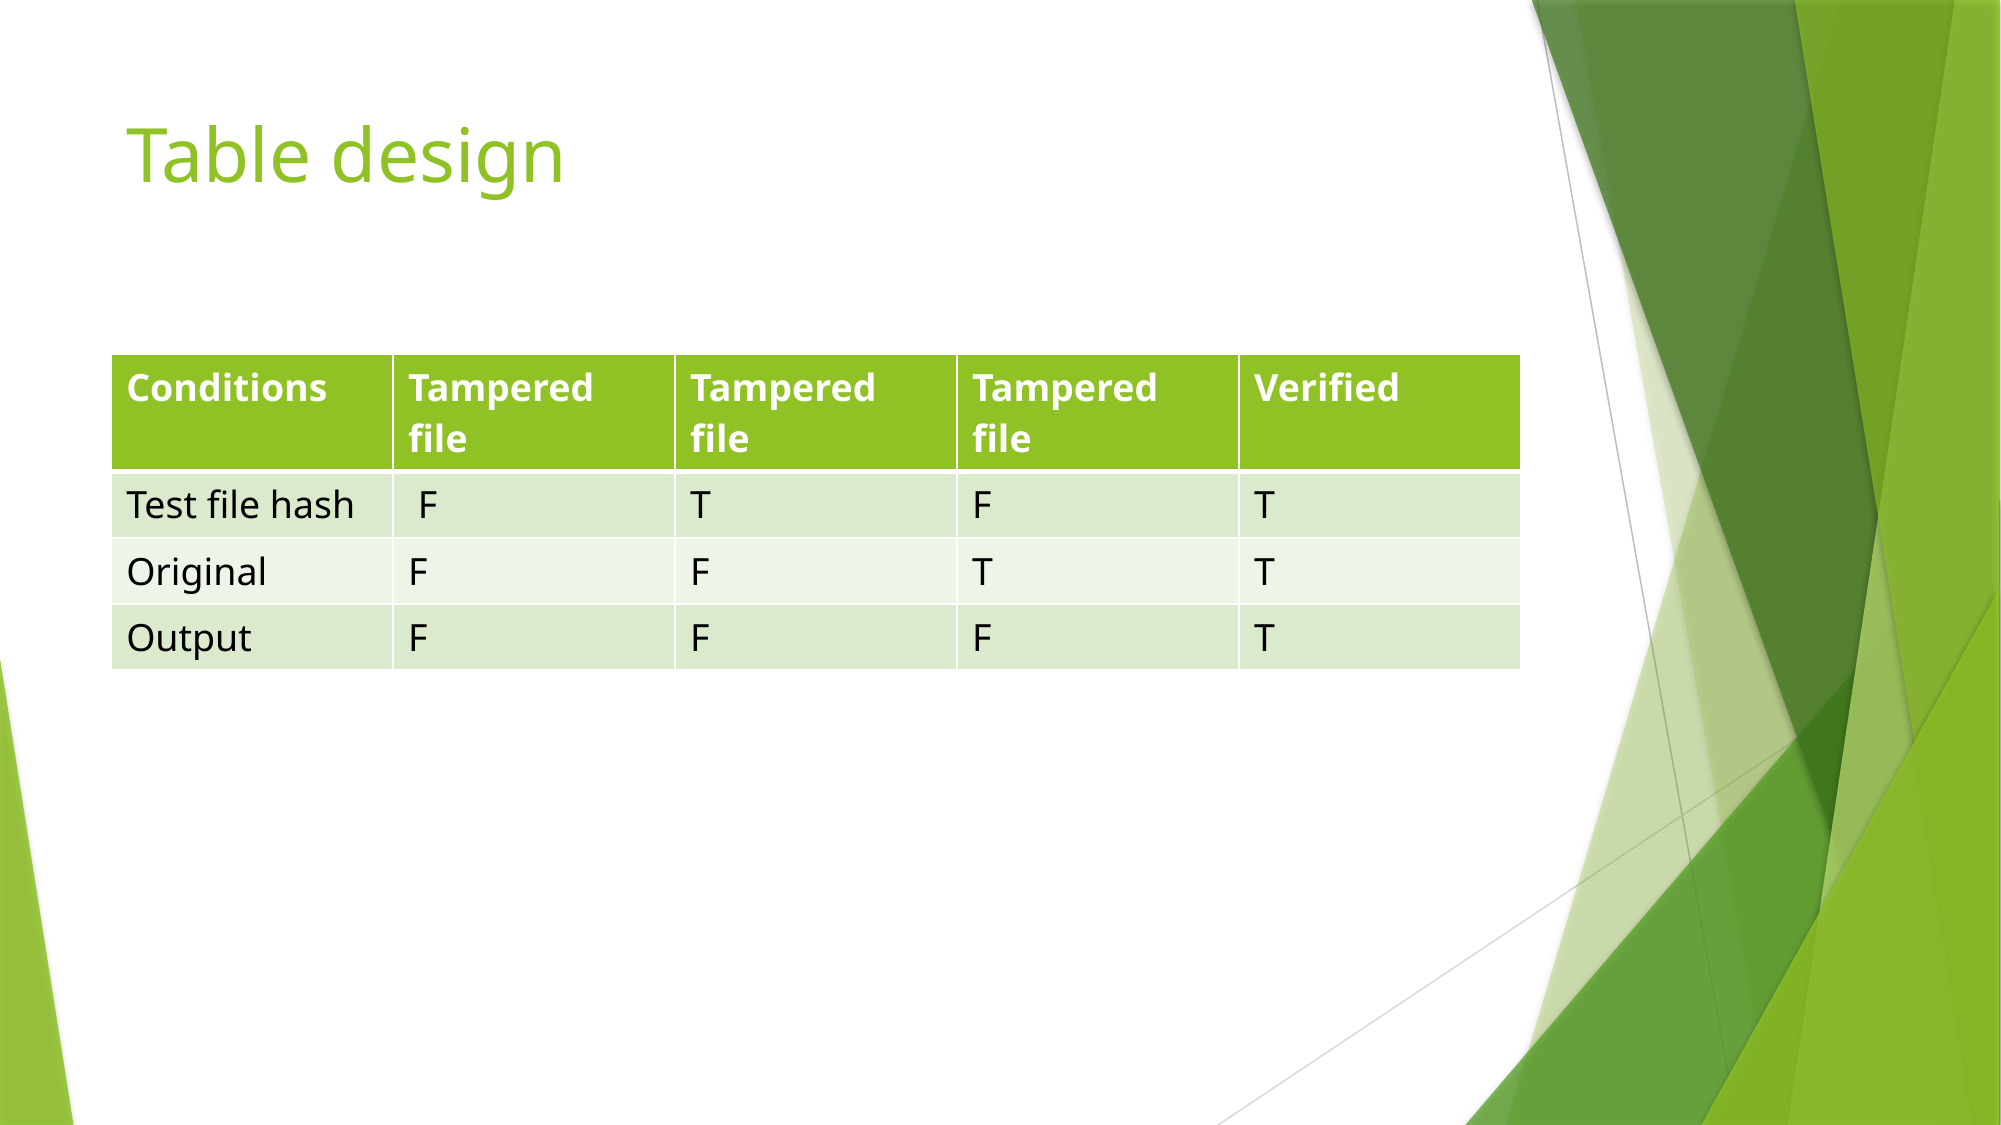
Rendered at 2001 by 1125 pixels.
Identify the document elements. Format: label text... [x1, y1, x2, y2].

table_header Verified [1240, 355, 1520, 469]
table_cell Output [112, 605, 392, 669]
table_cell F [958, 474, 1238, 537]
table_cell F [394, 539, 674, 603]
table_cell T [1240, 474, 1520, 537]
table_cell T [958, 539, 1238, 603]
table_cell F [958, 605, 1238, 669]
table_cell F [676, 539, 956, 603]
title Table design [111, 99, 1522, 317]
table_header Tampered file [676, 355, 956, 469]
table_cell T [1240, 539, 1520, 603]
table_cell Original [112, 539, 392, 603]
table_cell F [676, 605, 956, 669]
table_cell T [1240, 605, 1520, 669]
table_cell F [394, 474, 674, 537]
table_cell T [676, 474, 956, 537]
table_header Tampered file [958, 355, 1238, 469]
table_header Tampered file [394, 355, 674, 469]
table_cell F [394, 605, 674, 669]
table_header Conditions [112, 355, 392, 469]
table_cell Test file hash [112, 474, 392, 537]
